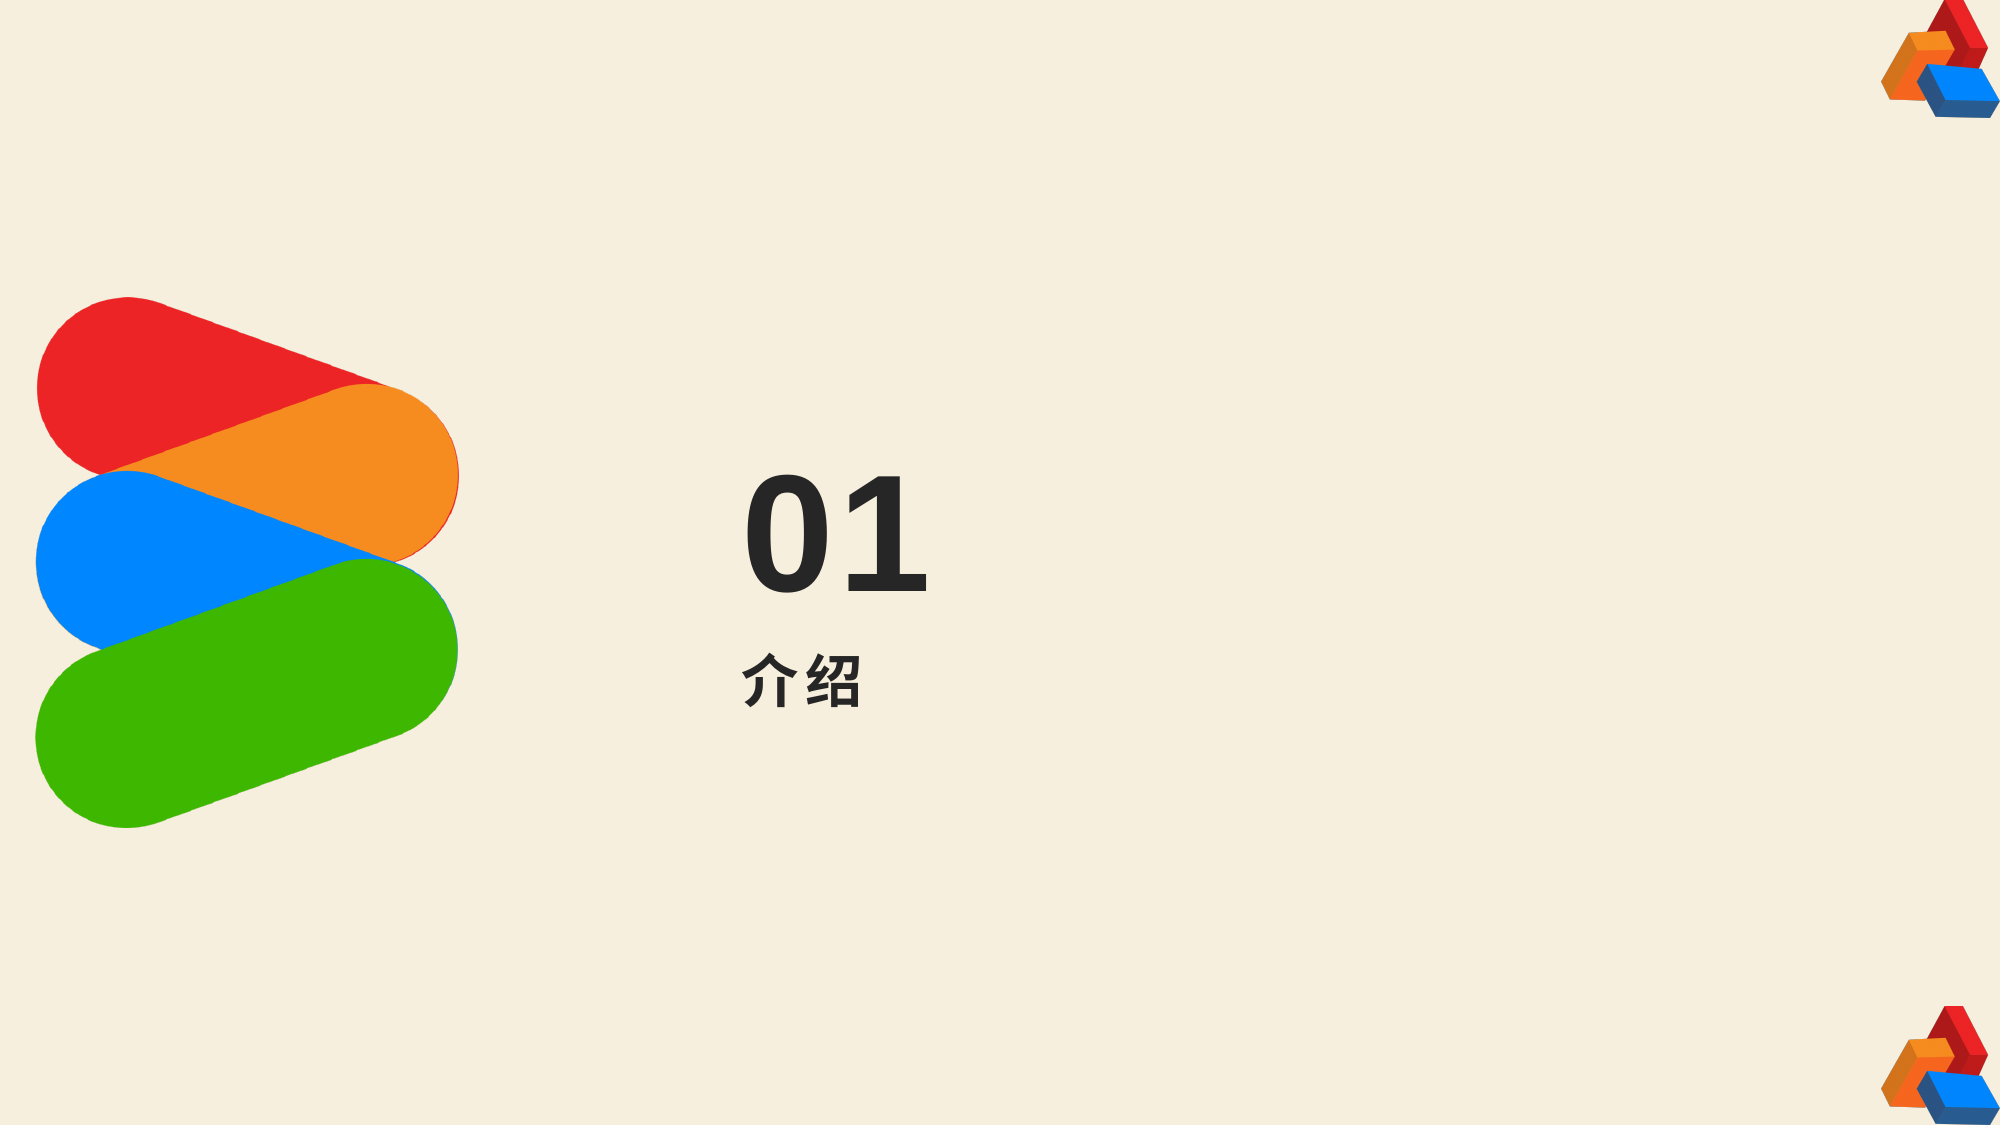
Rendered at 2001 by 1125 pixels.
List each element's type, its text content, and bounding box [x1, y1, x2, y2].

title 介绍 [741, 624, 1867, 714]
picture [1881, 1006, 2000, 1125]
picture [35, 297, 459, 828]
text_box 01 [741, 176, 1461, 625]
picture [1881, 0, 2000, 118]
